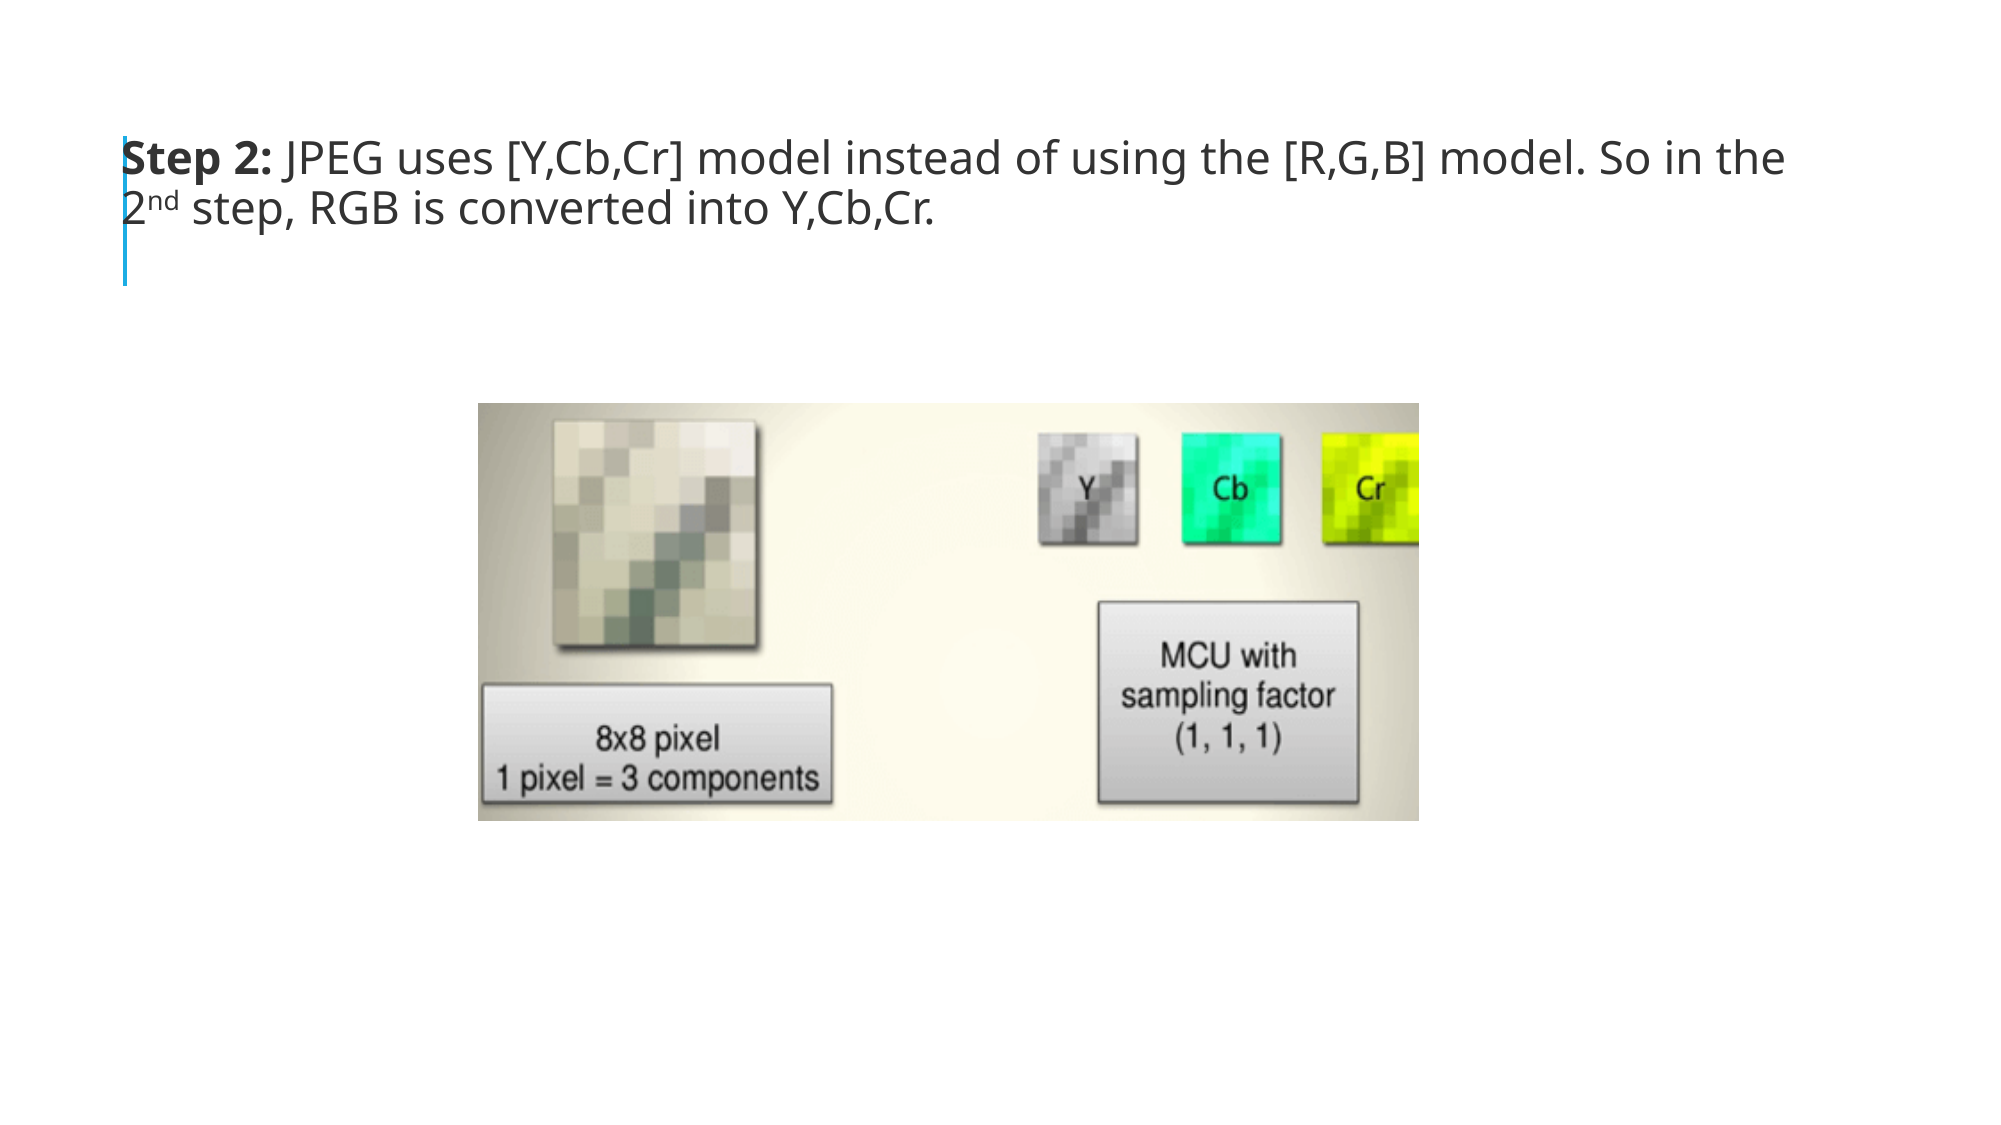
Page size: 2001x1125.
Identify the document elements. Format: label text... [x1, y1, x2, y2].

list Step 2: JPEG uses [Y,Cb,Cr] model instead of using the [R,G,B] model. So in the 2nd step, RGB is converted into Y,Cb,Cr. [113, 127, 1863, 1014]
picture [478, 403, 1420, 821]
